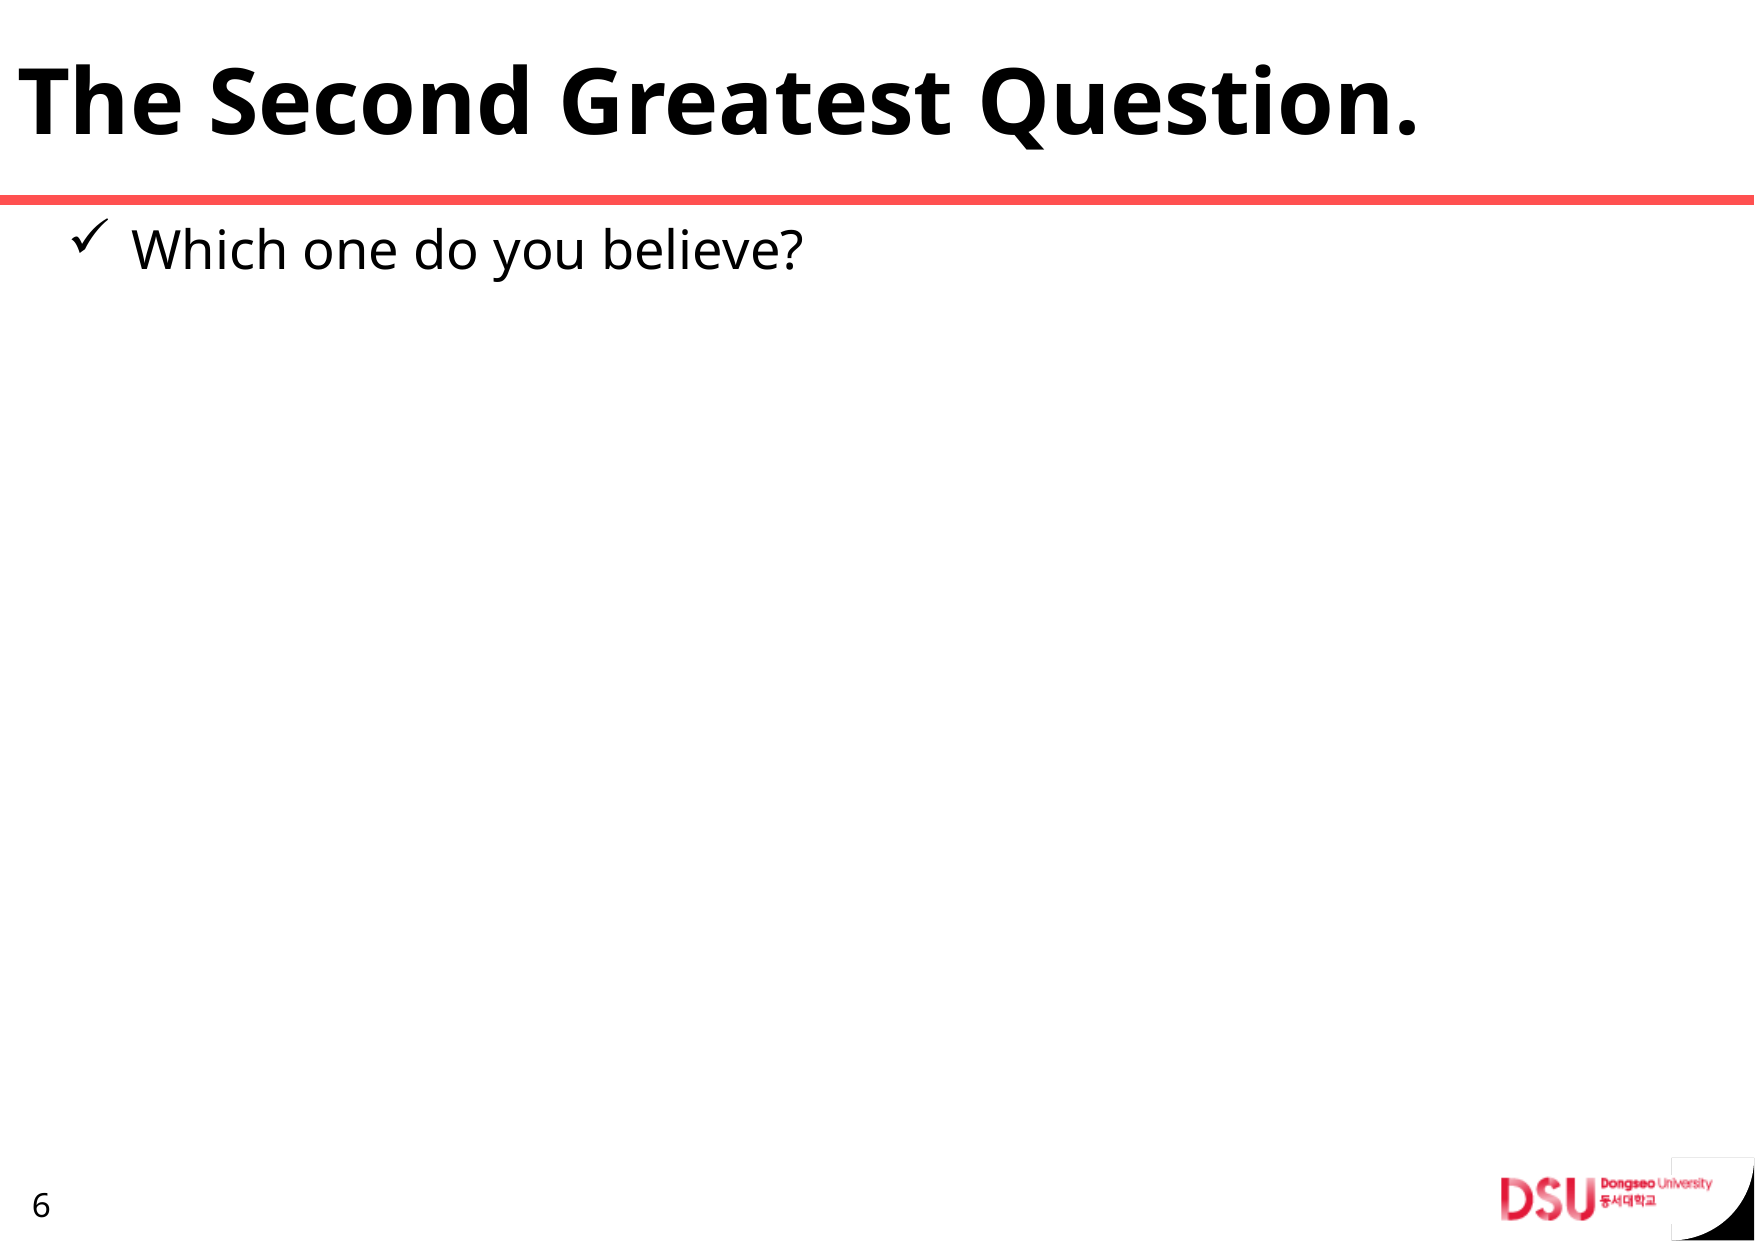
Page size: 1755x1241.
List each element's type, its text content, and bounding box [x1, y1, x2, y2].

list Which one do you believe? [50, 206, 1704, 1152]
picture [1500, 1175, 1716, 1224]
slide_number 6 [14, 1175, 181, 1228]
title The Second Greatest Question. [0, 0, 1755, 200]
